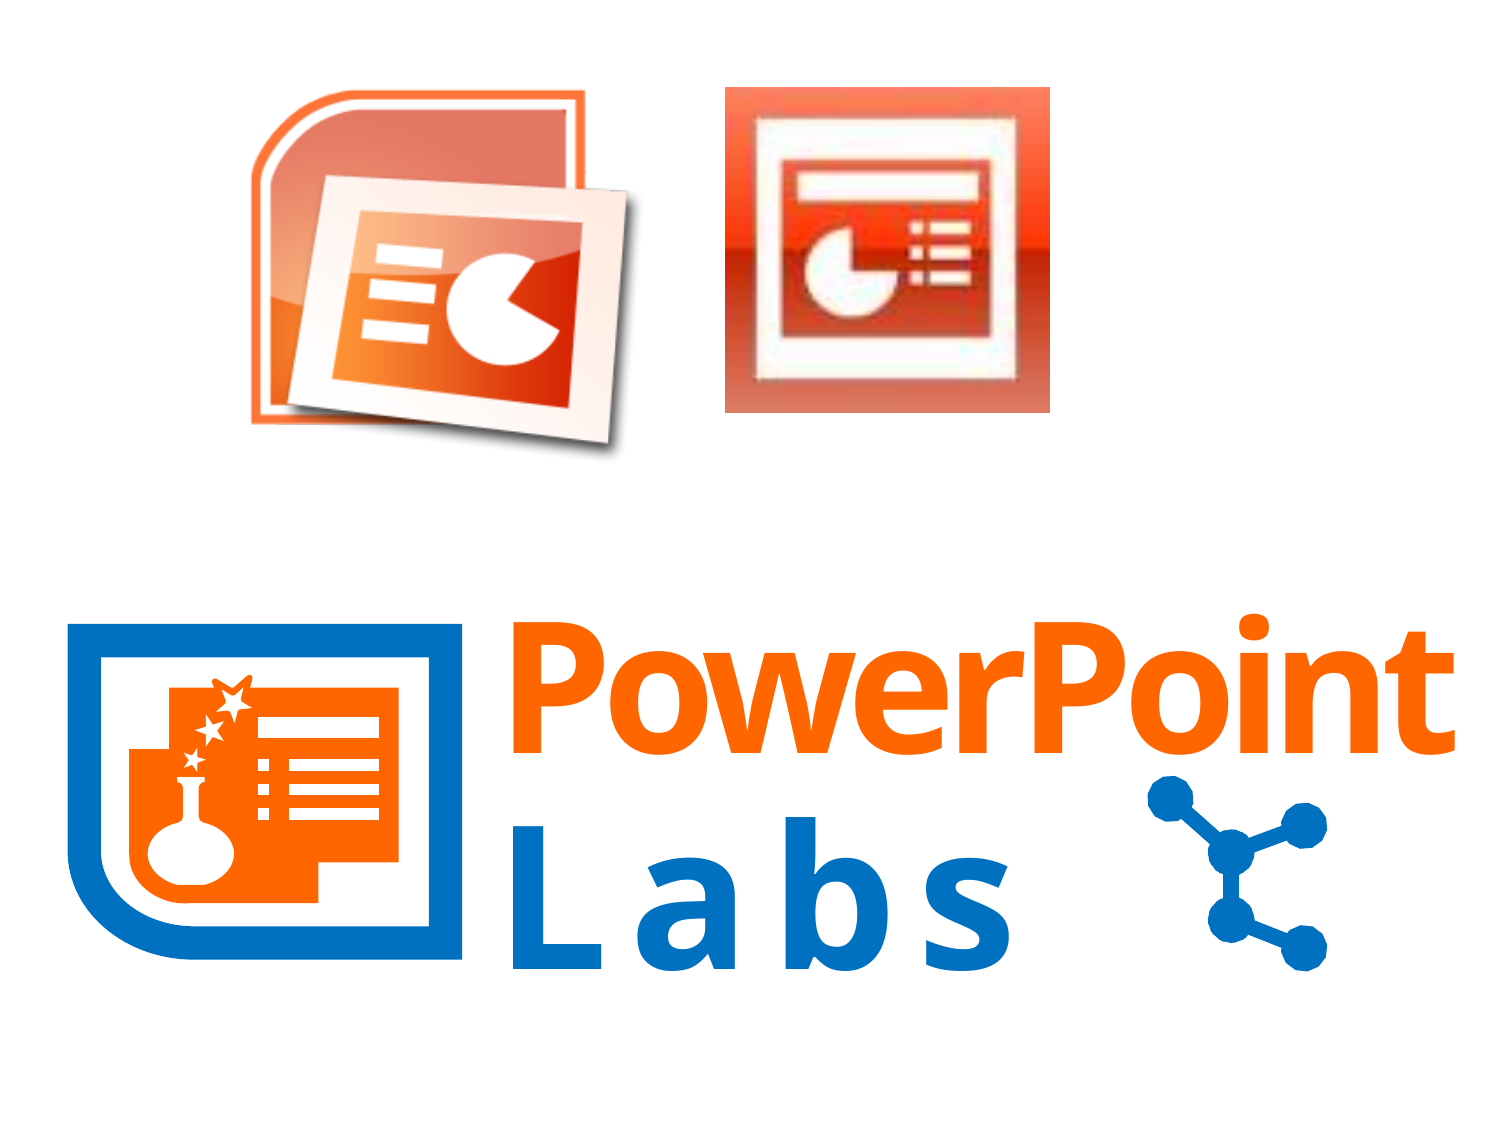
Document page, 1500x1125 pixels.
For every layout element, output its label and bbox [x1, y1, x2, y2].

picture [724, 87, 1051, 413]
text_box [84, 562, 1500, 1021]
picture [215, 40, 665, 491]
